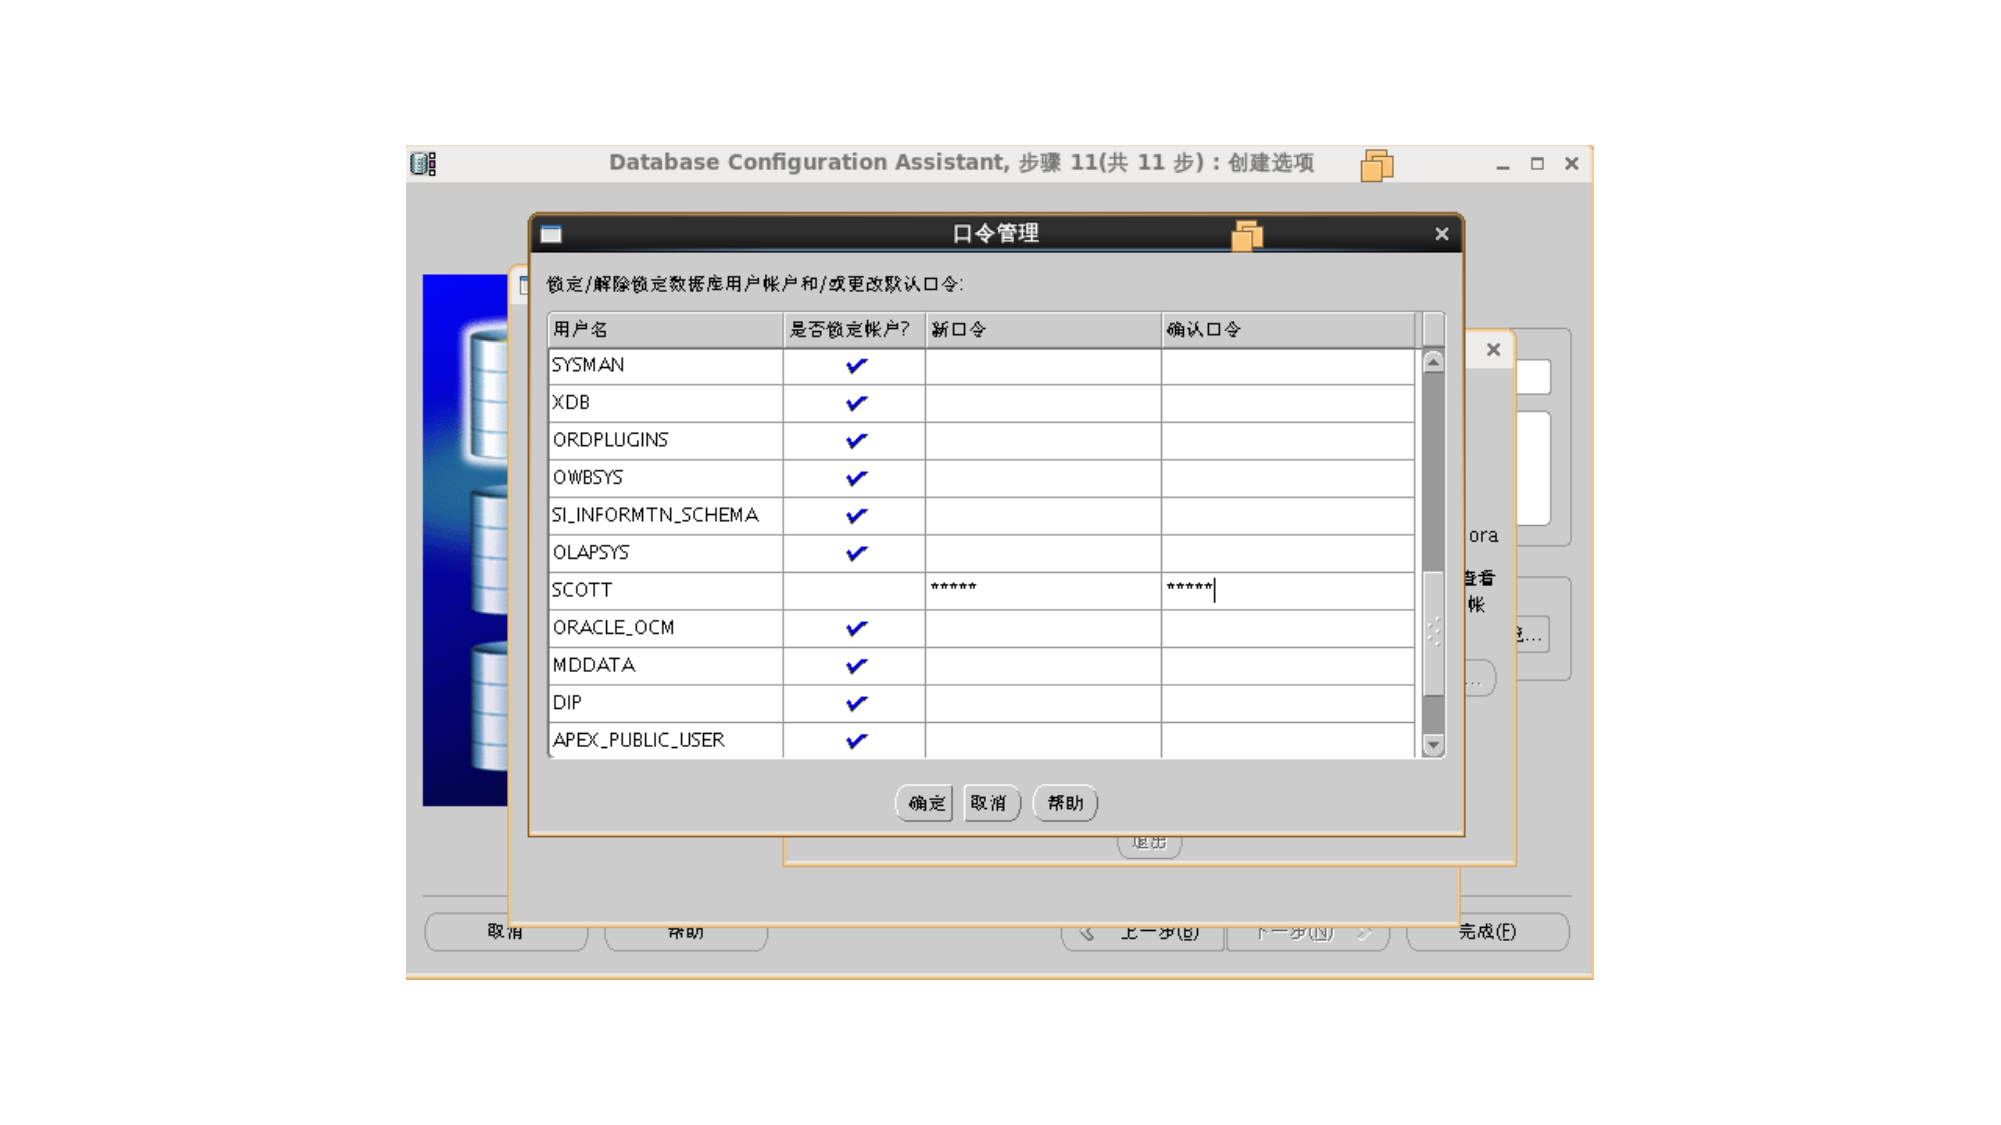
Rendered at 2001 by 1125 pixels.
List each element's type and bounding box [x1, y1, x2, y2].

picture [406, 145, 1594, 980]
